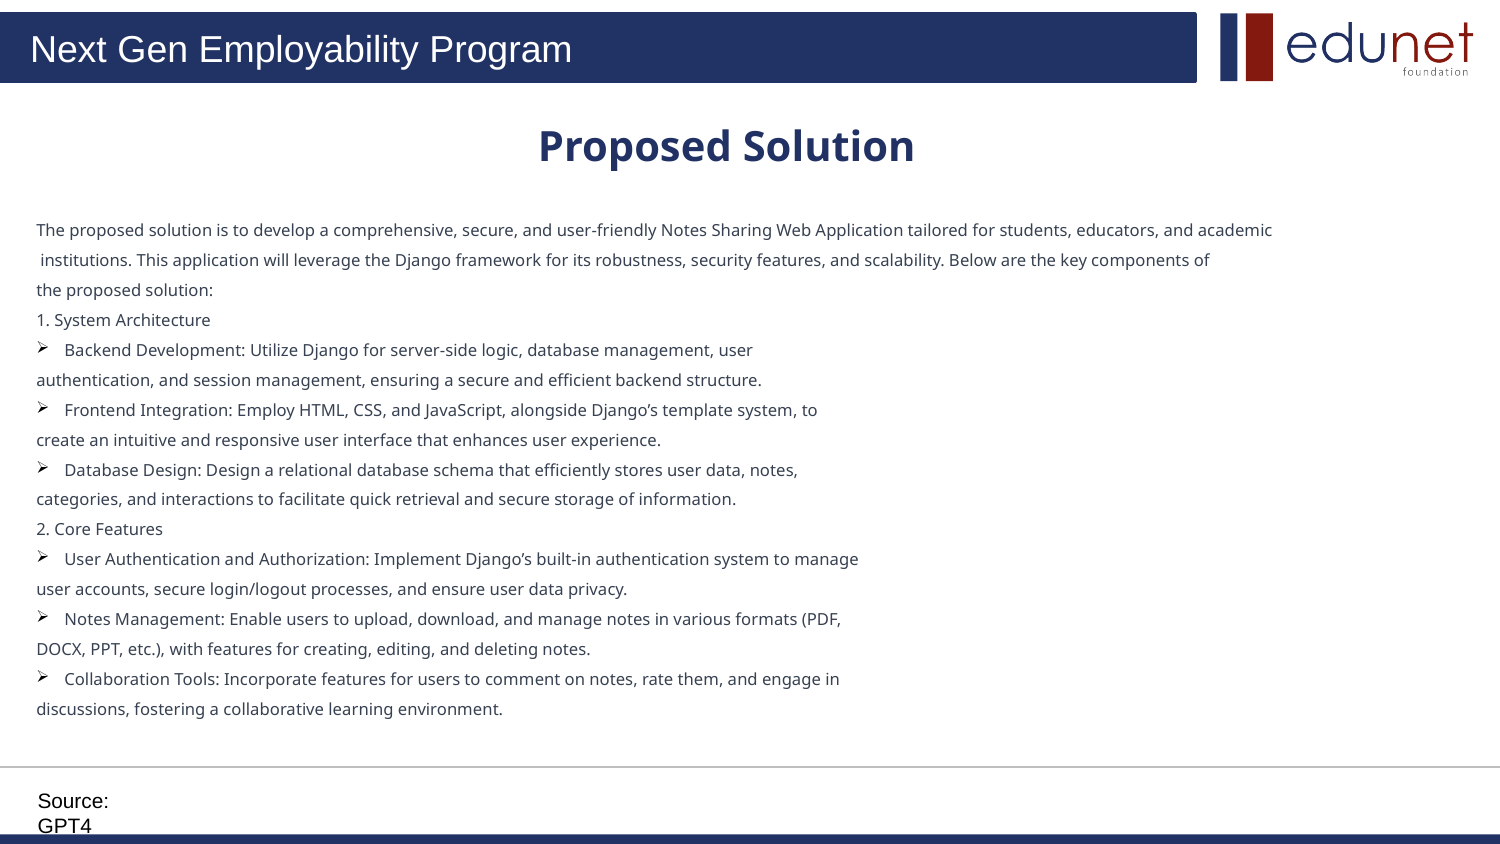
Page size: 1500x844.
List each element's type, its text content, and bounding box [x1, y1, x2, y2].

title Proposed Solution [522, 104, 1005, 158]
picture [1279, 14, 1482, 83]
text_box The proposed solution is to develop a comprehensive, secure, and user-friendly Notes Sharing Web Application tailored for students, educators, and academic institutions. This application will leverage the Django framework for its robustness, security features, and scalability. Below are the key components of the proposed solution: 1. System Architecture Backend Development: Utilize Django for server-side logic, database management, user authentication, and session management, ensuring a secure and efficient backend structure. Frontend Integration: Employ HTML, CSS, and JavaScript, alongside Django’s template system, to create an intuitive and responsive user interface that enhances user experience. Database Design: Design a relational database schema that efficiently stores user data, notes, categories, and interactions to facilitate quick retrieval and secure storage of information. 2. Core Features User Authentication and Authorization: Implement Django’s built-in authentication system to manage user accounts, secure login/logout processes, and ensure user data privacy. Notes Management: Enable users to upload, download, and manage notes in various formats (PDF, DOCX, PPT, etc.), with features for creating, editing, and deleting notes. Collaboration Tools: Incorporate features for users to comment on notes, rate them, and engage in discussions, fostering a collaborative learning environment. [21, 202, 1500, 727]
text_box Source:GPT4 [22, 776, 139, 826]
